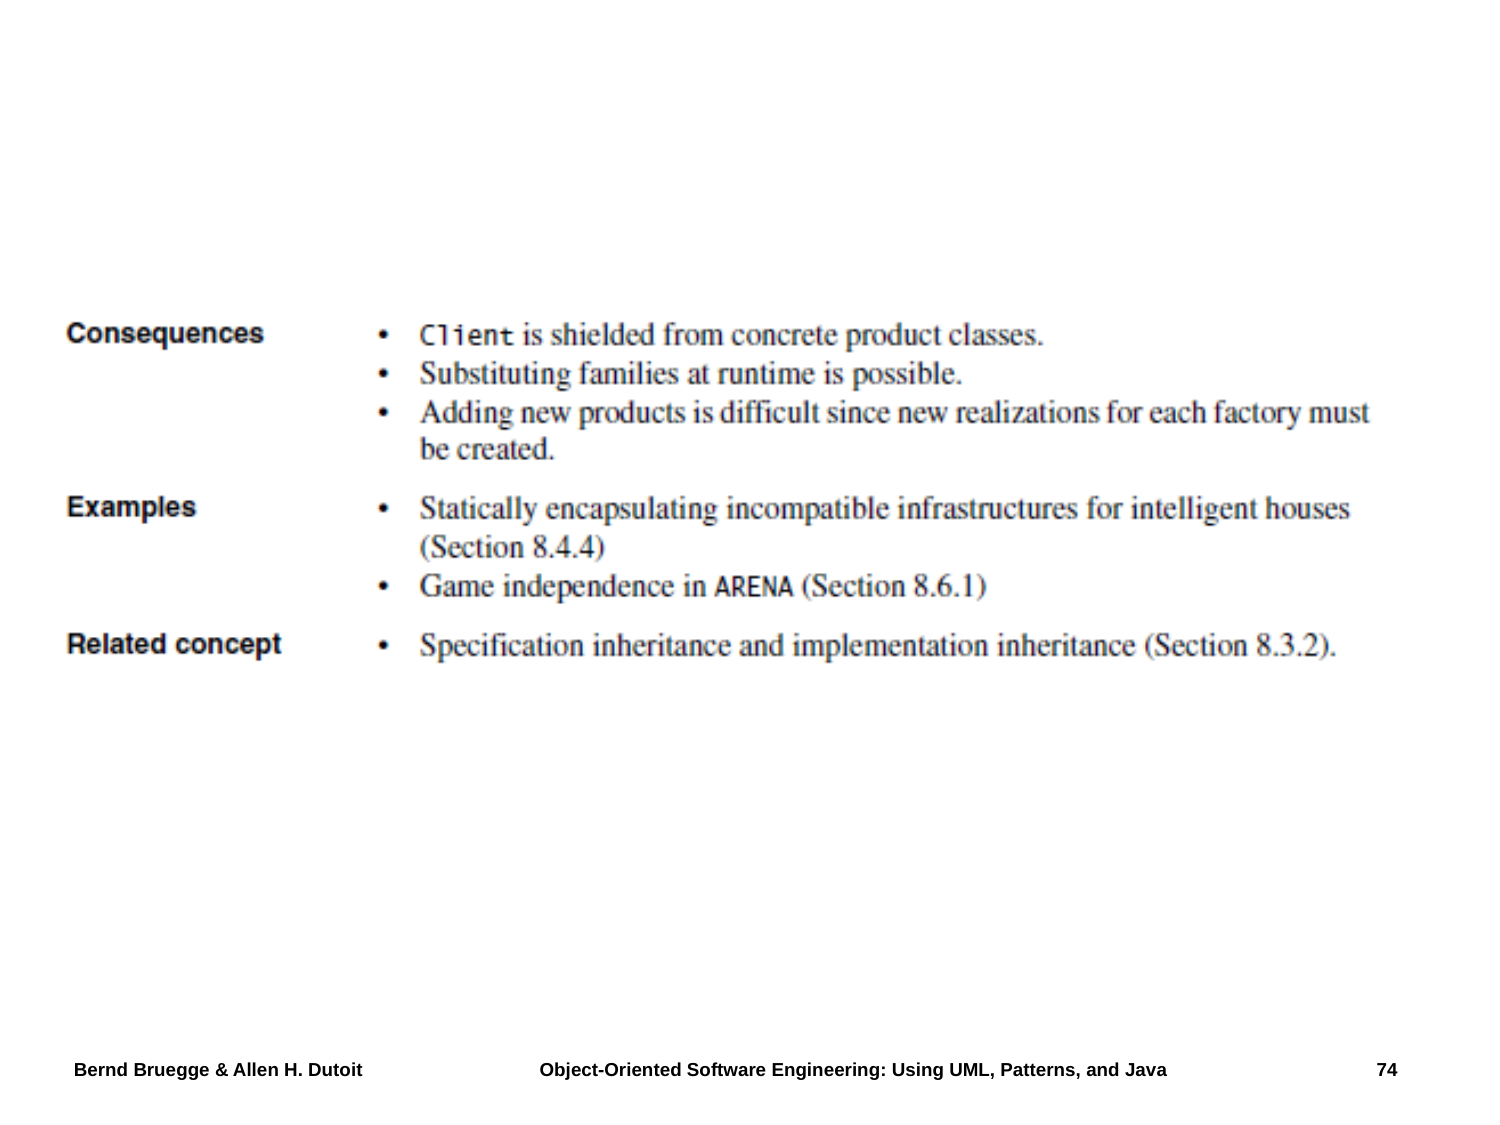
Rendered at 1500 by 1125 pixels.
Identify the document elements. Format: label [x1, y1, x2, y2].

list [38, 290, 1420, 700]
